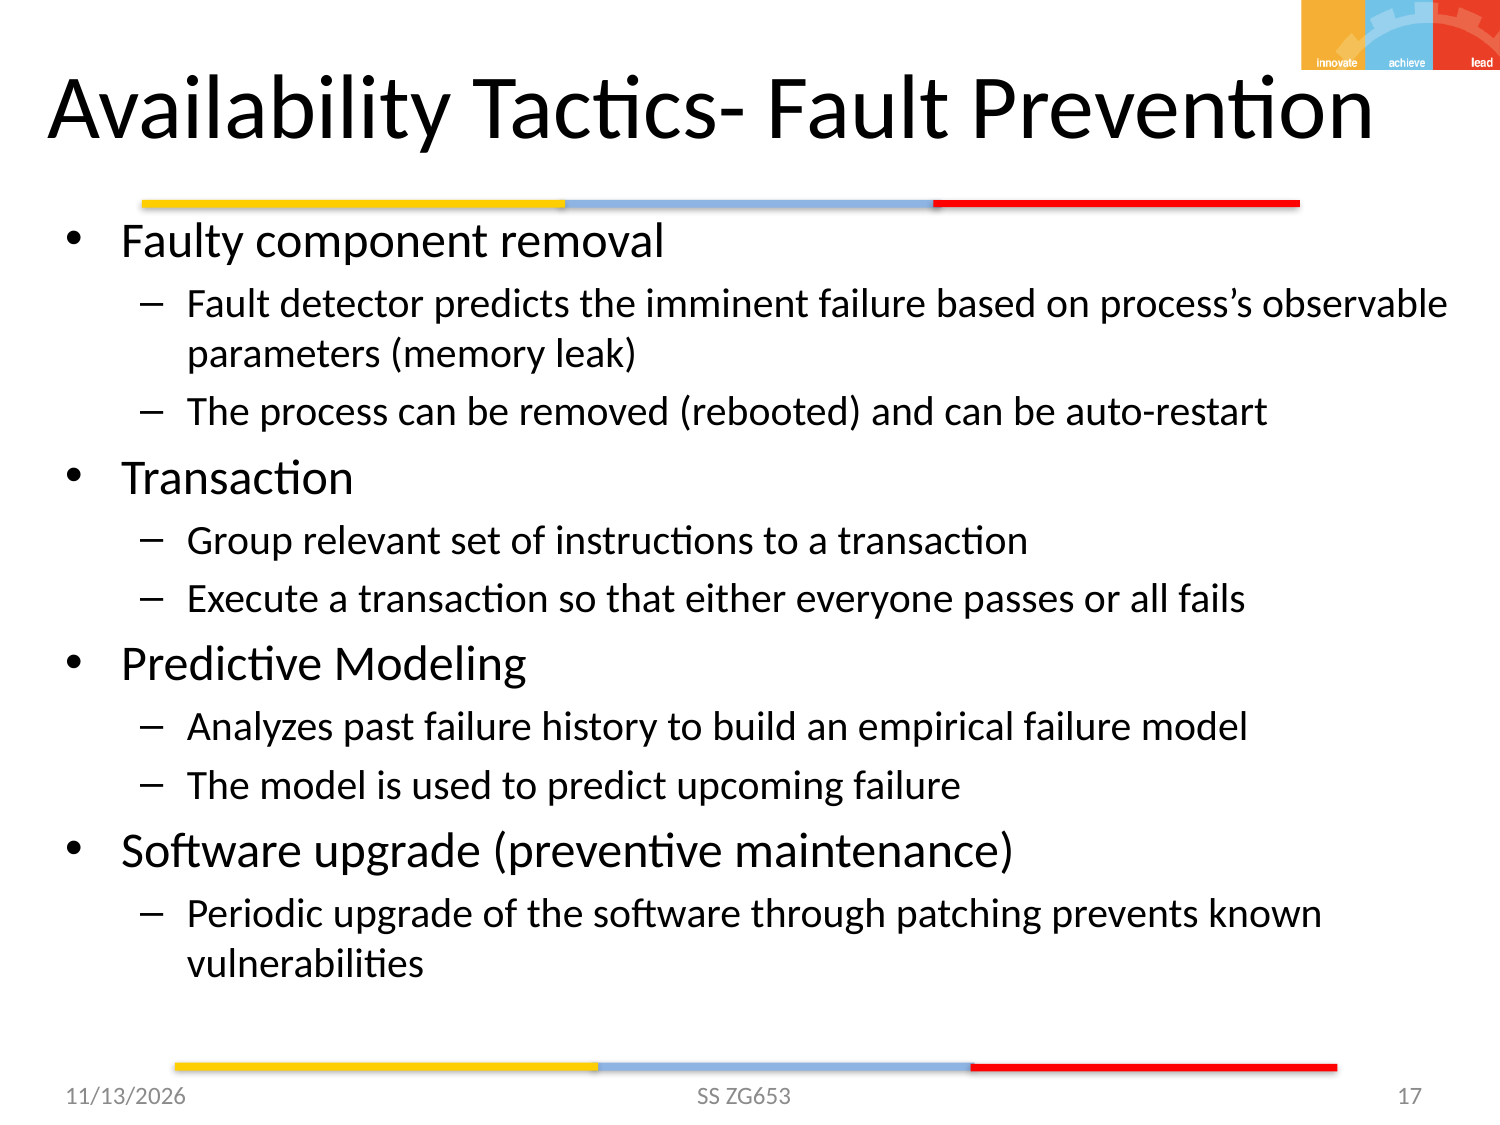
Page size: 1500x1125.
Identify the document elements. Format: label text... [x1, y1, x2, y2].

picture [1301, 0, 1500, 70]
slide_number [50, 1065, 400, 1125]
list Faulty component removal Fault detector predicts the imminent failure based on process’s observable parameters (memory leak) The process can be removed (rebooted) and can be auto-restart Transaction Group relevant set of instructions to a transaction Execute a transaction so that either everyone passes or all fails Predictive Modeling Analyzes past failure history to build an empirical failure model The model is used to predict upcoming failure Software upgrade (preventive maintenance) Periodic upgrade of the software through patching prevents known vulnerabilities [49, 199, 1476, 1026]
title Availability Tactics- Fault Prevention [24, 24, 1401, 180]
footer SS ZG653 [512, 1065, 988, 1125]
slide_number 17 [1087, 1065, 1438, 1125]
